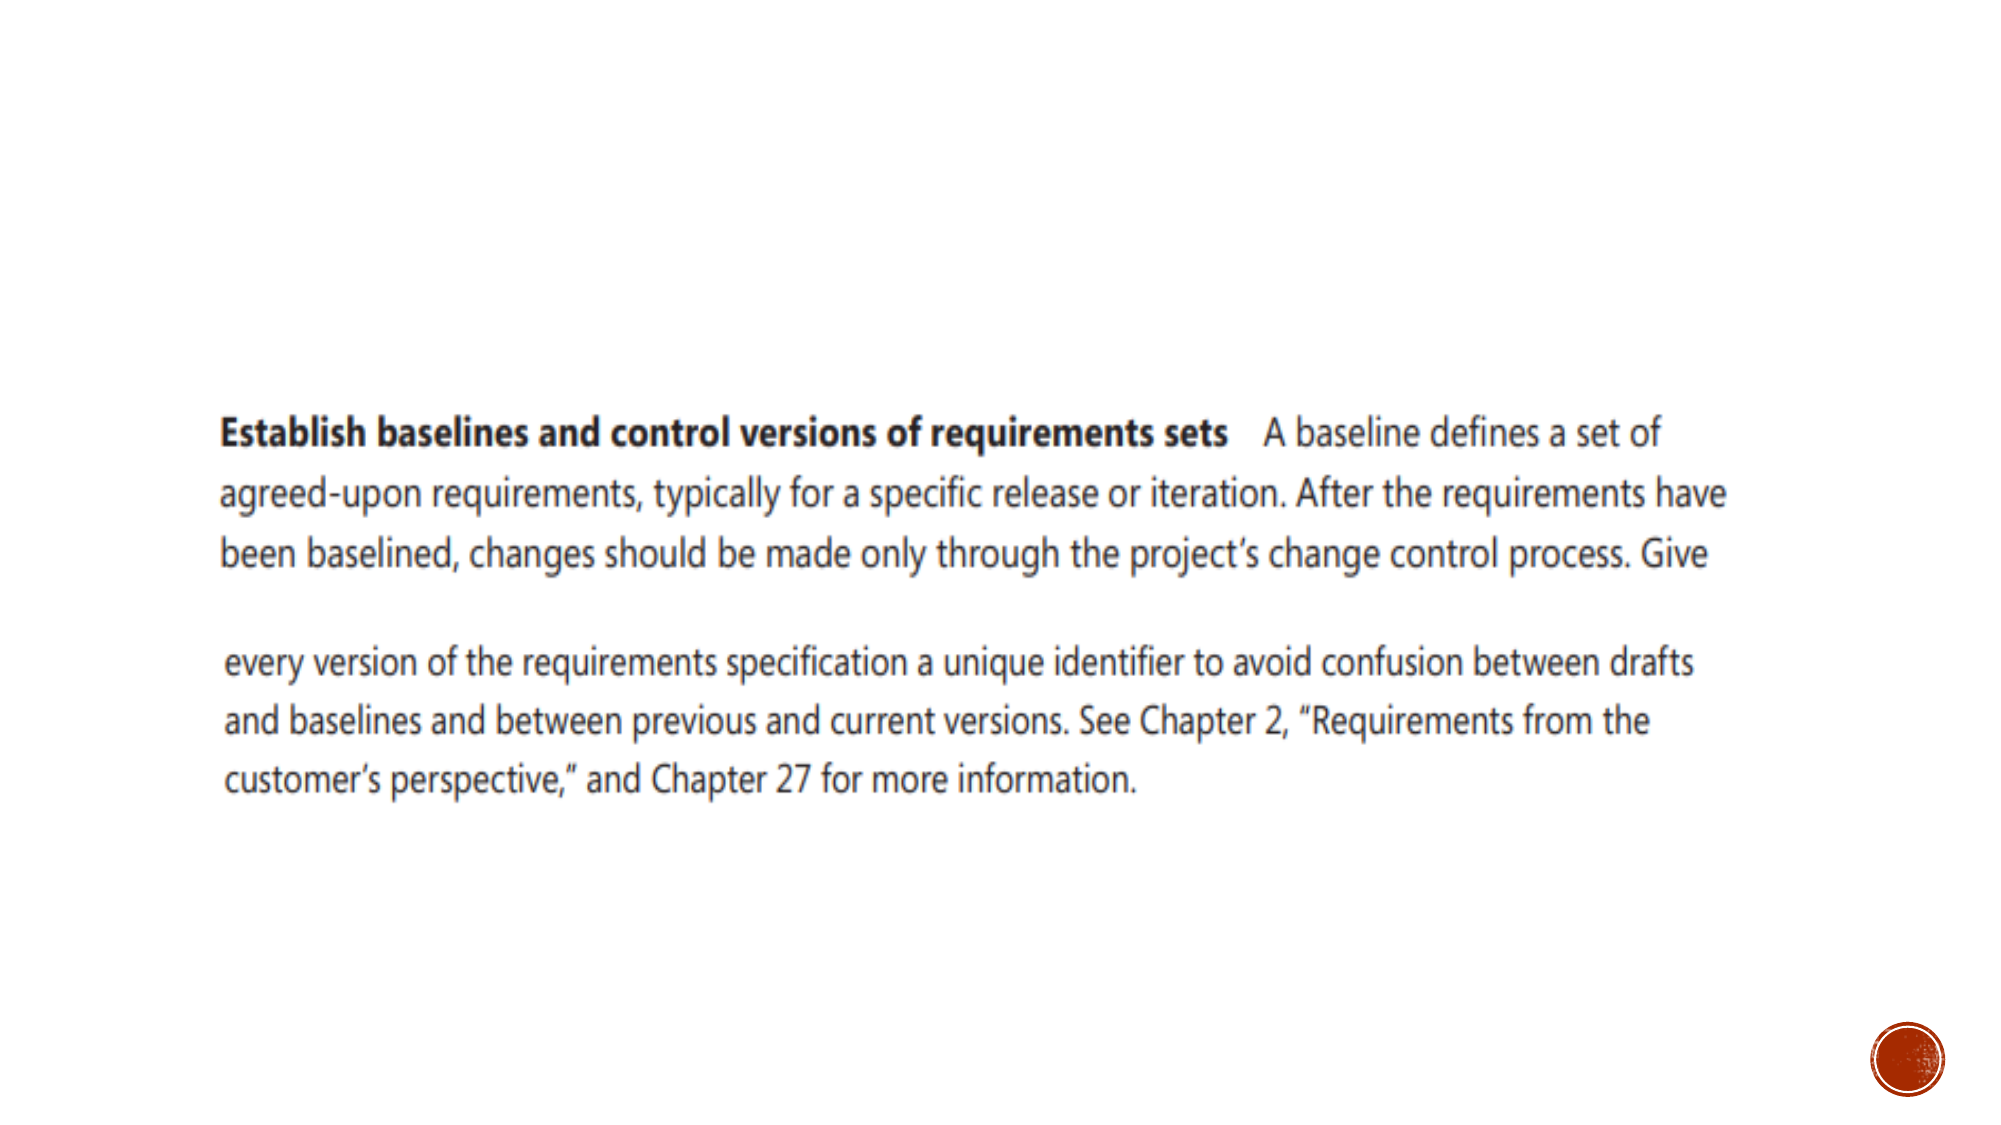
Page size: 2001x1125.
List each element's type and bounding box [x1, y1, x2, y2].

picture [215, 625, 1714, 812]
picture [215, 384, 1736, 602]
